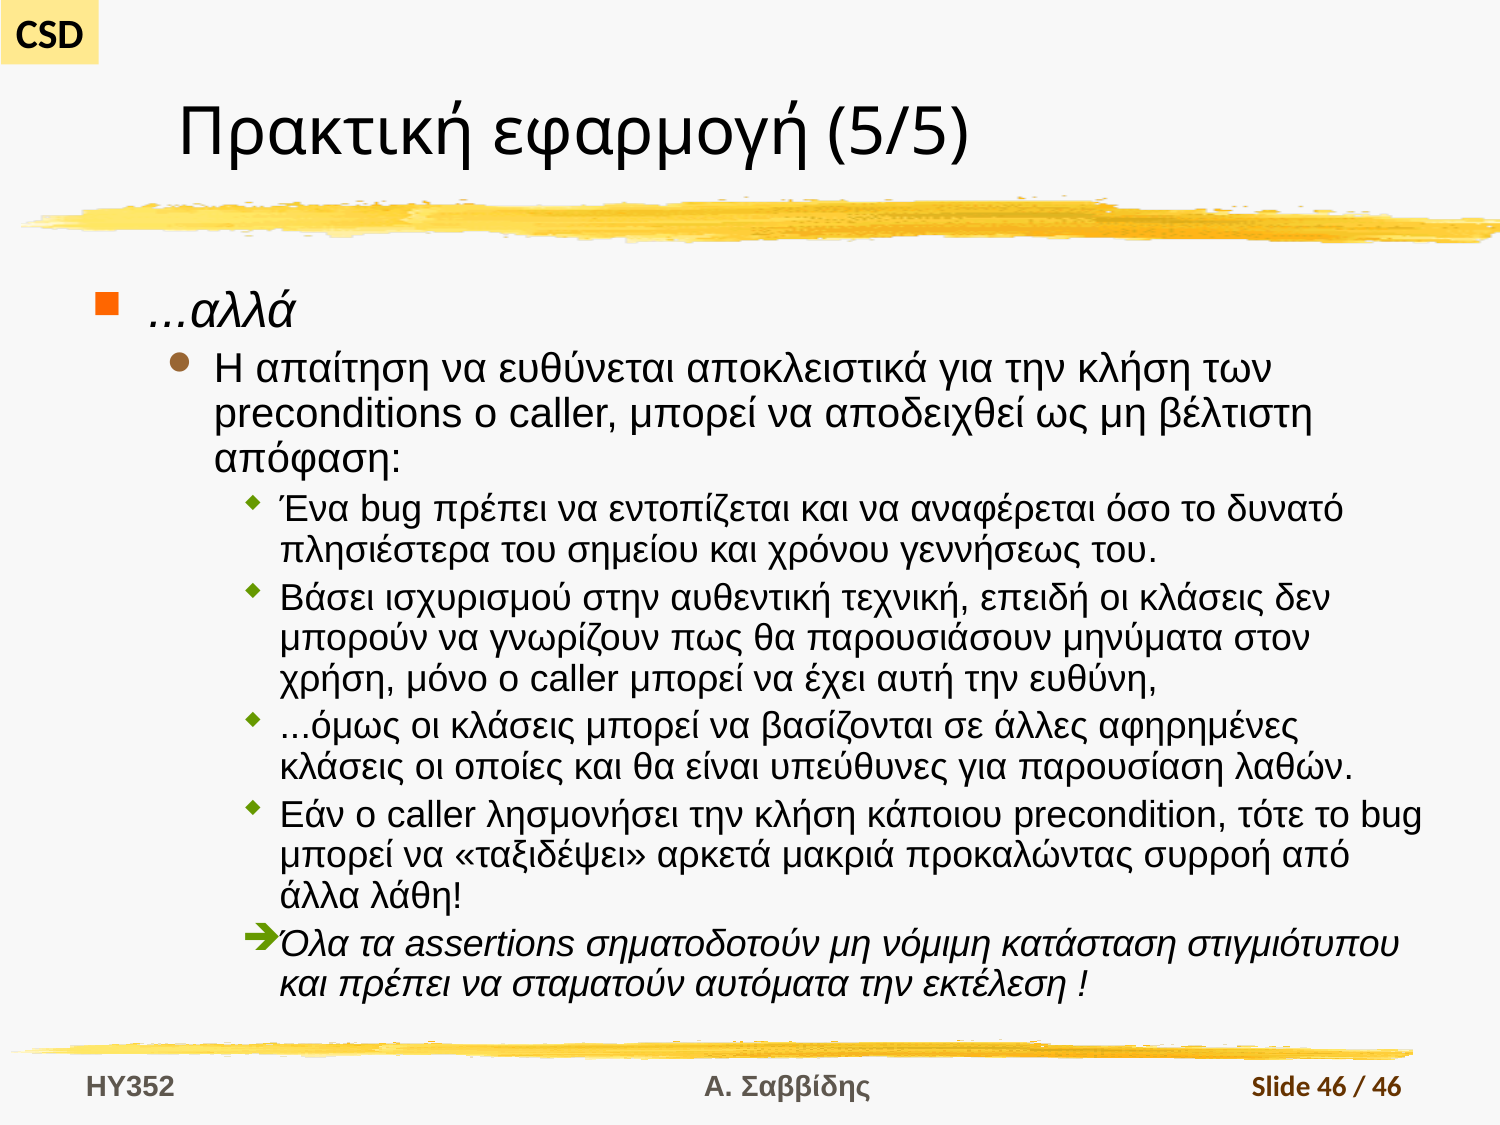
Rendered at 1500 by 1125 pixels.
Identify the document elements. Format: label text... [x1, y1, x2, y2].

slide_number HY352 [70, 1034, 400, 1110]
list ...αλλά Η απαίτηση να ευθύνεται αποκλειστικά για την κλήση των preconditions ο caller, μπορεί να αποδειχθεί ως μη βέλτιστη απόφαση: Ένα bug πρέπει να εντοπίζεται και να αναφέρεται όσο το δυνατό πλησιέστερα του σημείου και χρόνου γεννήσεως του. Βάσει ισχυρισμού στην αυθεντική τεχνική, επειδή οι κλάσεις δεν μπορούν να γνωρίζουν πως θα παρουσιάσουν μηνύματα στον χρήση, μόνο ο caller μπορεί να έχει αυτή την ευθύνη, ...όμως οι κλάσεις μπορεί να βασίζονται σε άλλες αφηρημένες κλάσεις οι οποίες και θα είναι υπεύθυνες για παρουσίαση λαθών. Εάν ο caller λησμονήσει την κλήση κάποιου precondition, τότε το bug μπορεί να «ταξιδέψει» αρκετά μακριά προκαλώντας συρροή από άλλα λάθη! Όλα τα assertions σηματοδοτούν μη νόμιμη κατάσταση στιγμιότυπου και πρέπει να σταματούν αυτόματα την εκτέλεση ! [77, 277, 1440, 1003]
picture [21, 190, 1500, 254]
title Πρακτική εφαρμογή (5/5) [162, 24, 1500, 175]
footer Α. Σαββίδης [549, 1034, 1025, 1110]
slide_number Slide 46 / 46 [1104, 1034, 1417, 1110]
picture [11, 1037, 70, 1064]
picture [1025, 1037, 1104, 1064]
picture [400, 1037, 549, 1064]
